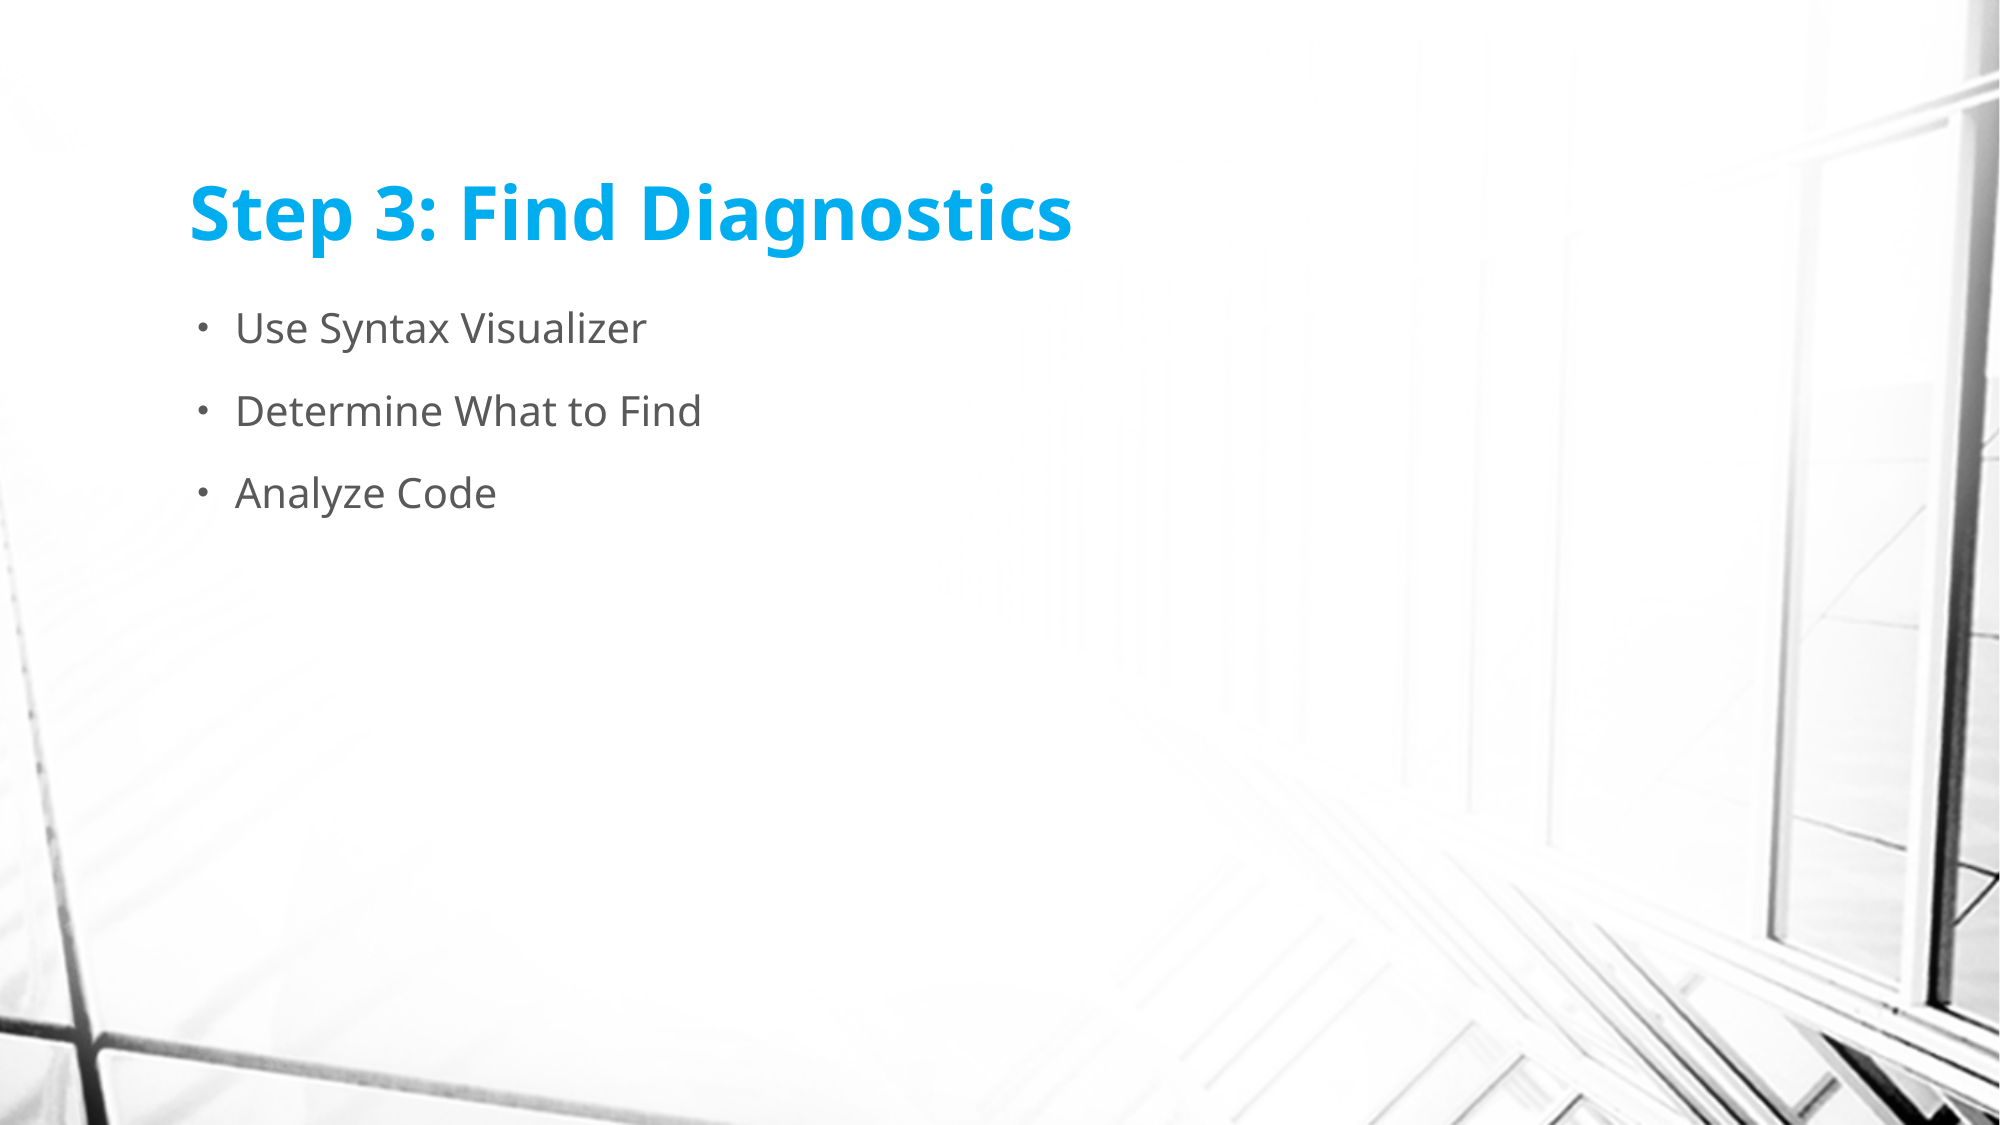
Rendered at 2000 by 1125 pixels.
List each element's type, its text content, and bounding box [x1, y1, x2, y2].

picture [0, 0, 2000, 1125]
list Use Syntax Visualizer Determine What to Find Analyze Code [174, 299, 1600, 988]
title Step 3: Find Diagnostics [174, 87, 1600, 263]
